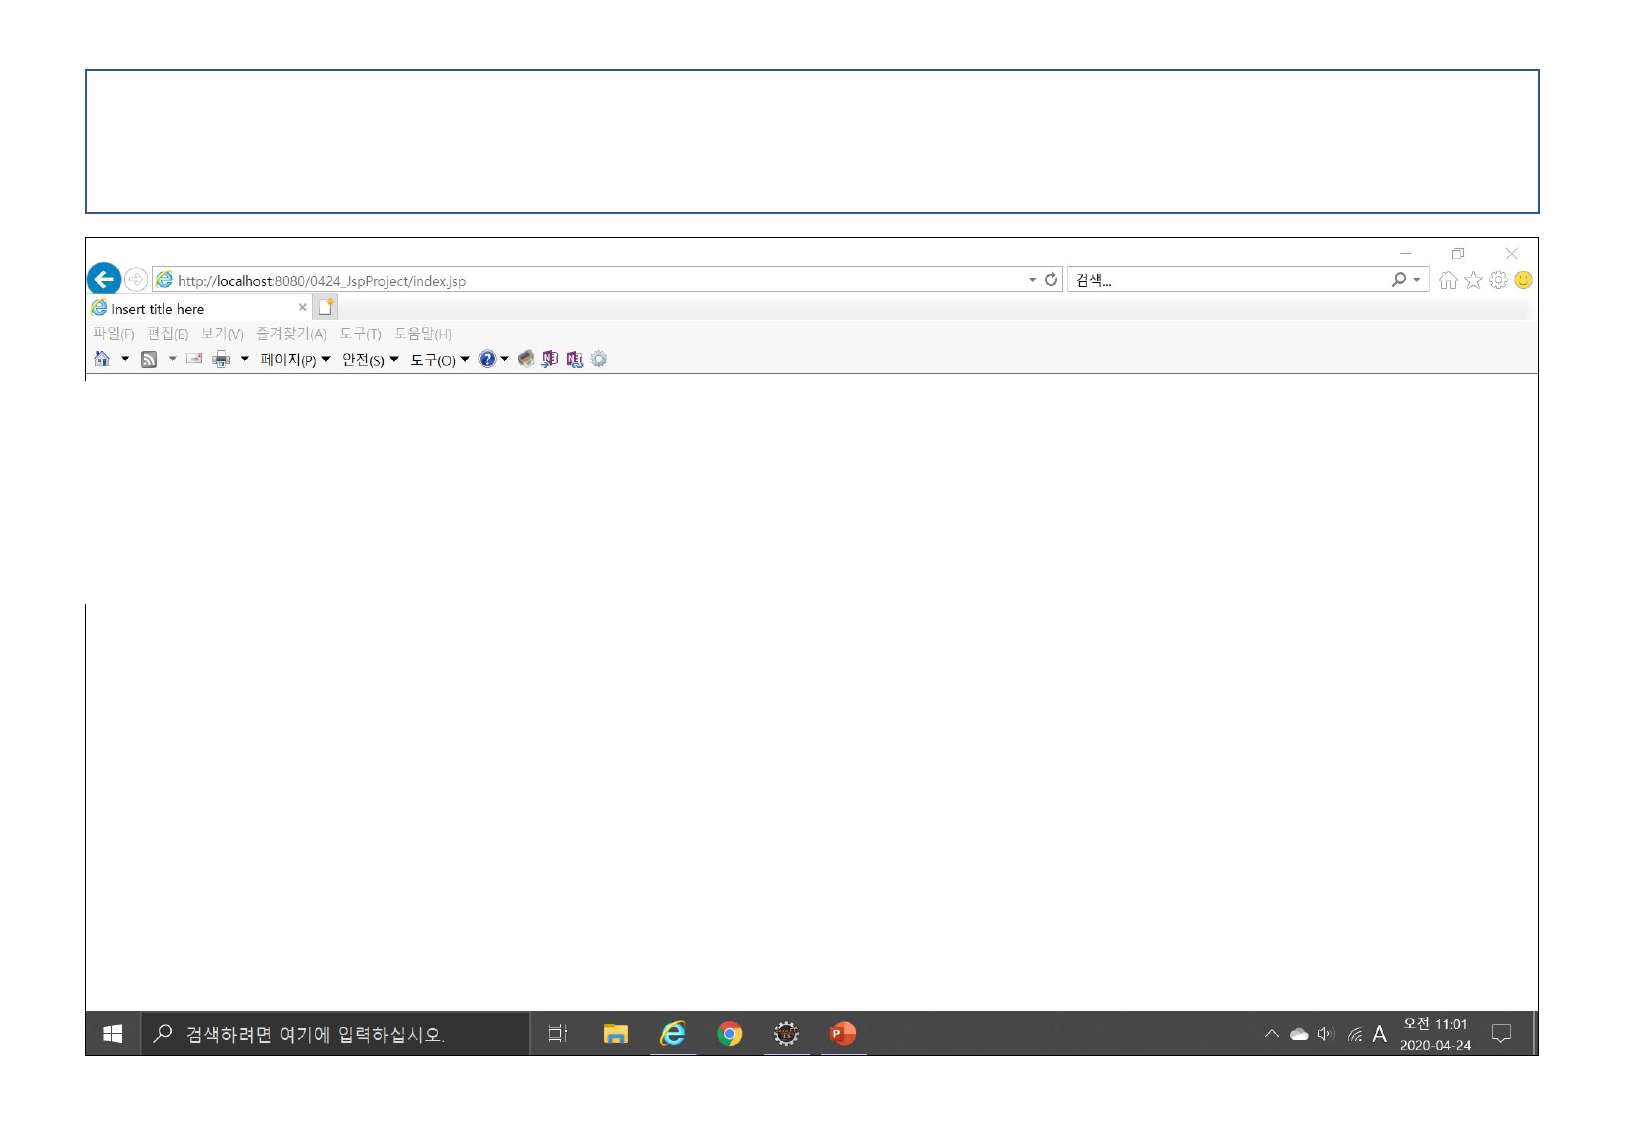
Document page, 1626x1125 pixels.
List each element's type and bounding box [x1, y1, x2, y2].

picture [85, 237, 1540, 1056]
text_box [85, 69, 1540, 214]
